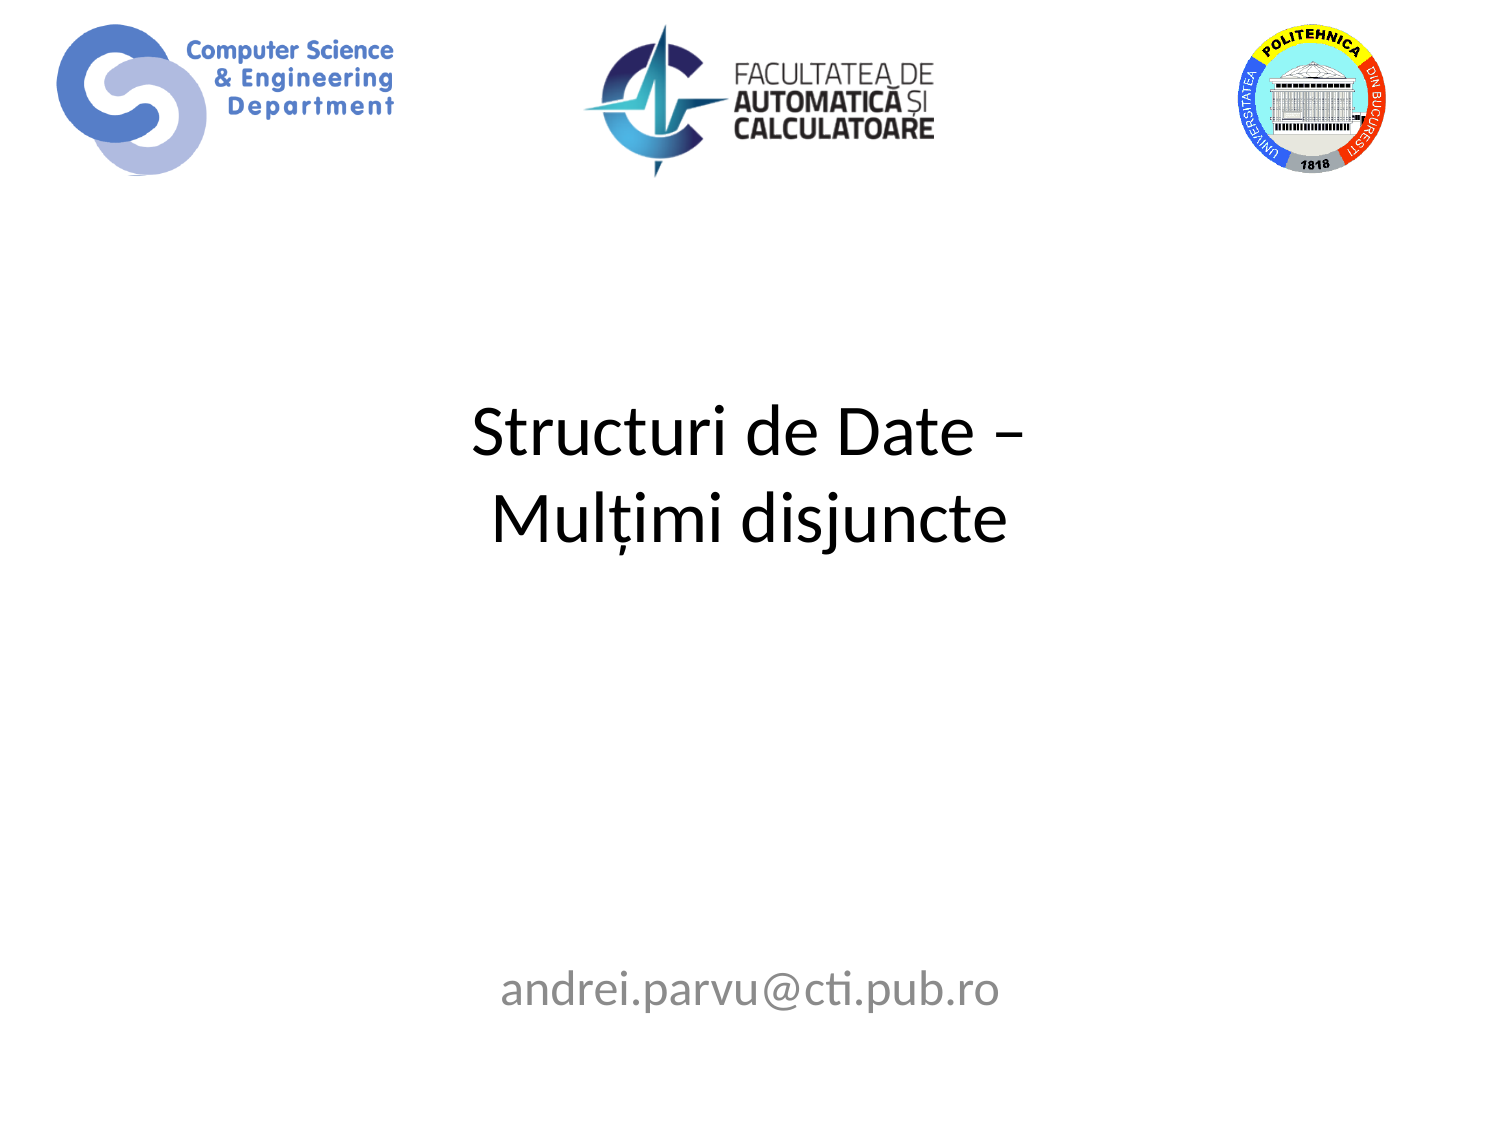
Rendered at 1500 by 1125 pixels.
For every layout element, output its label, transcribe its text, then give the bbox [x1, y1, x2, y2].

picture [1237, 24, 1388, 174]
title Structuri de Date – Mulțimi disjuncte [112, 349, 1388, 591]
subtitle andrei.parvu@cti.pub.ro [225, 948, 1275, 1046]
picture [24, 24, 394, 186]
picture [582, 24, 934, 178]
